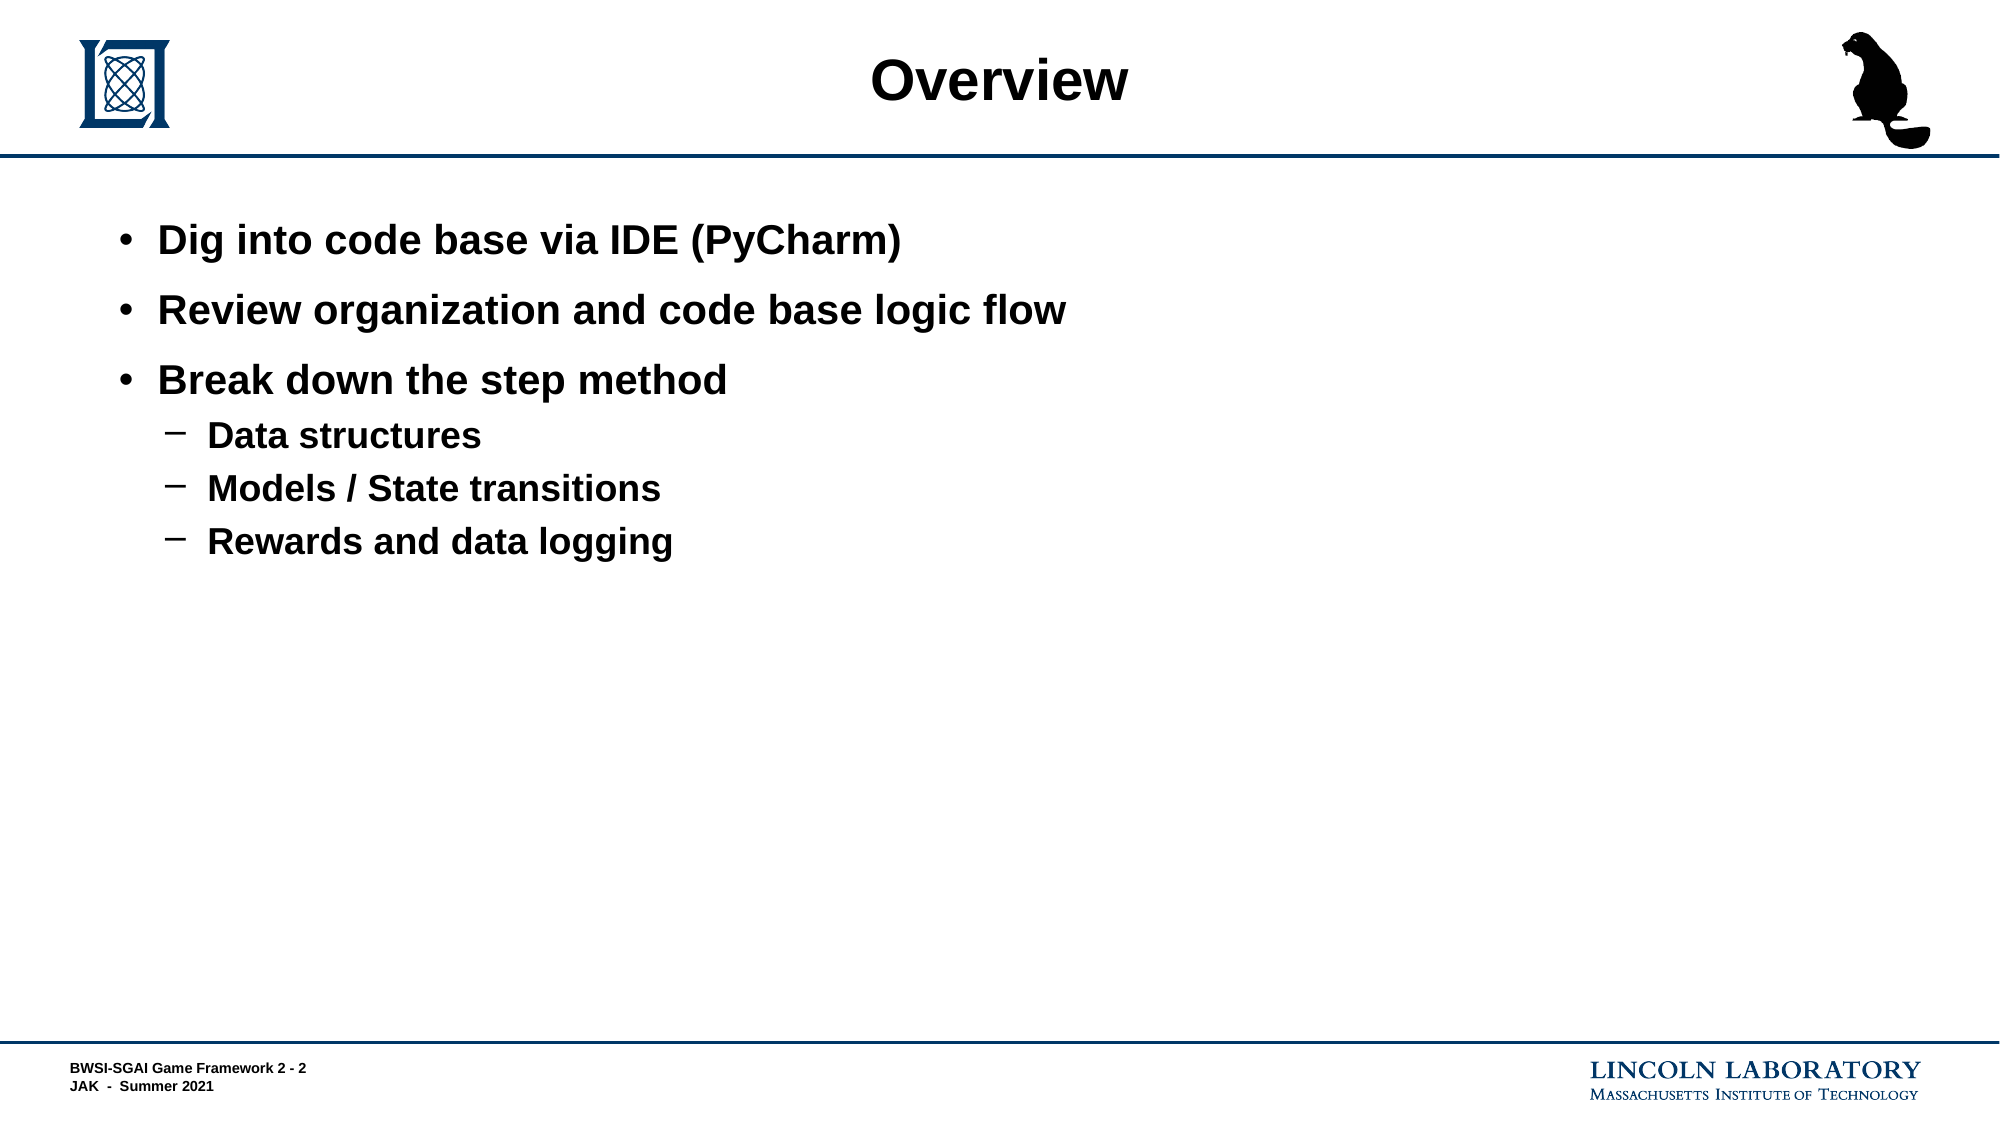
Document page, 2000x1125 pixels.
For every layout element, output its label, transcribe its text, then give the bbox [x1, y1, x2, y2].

title Overview [205, 16, 1794, 151]
picture [79, 40, 170, 128]
list Dig into code base via IDE (PyCharm) Review organization and code base logic flow Break down the step method Data structures Models / State transitions Rewards and data logging [103, 211, 1896, 1004]
picture [1588, 1061, 1921, 1100]
picture [1830, 20, 1942, 156]
